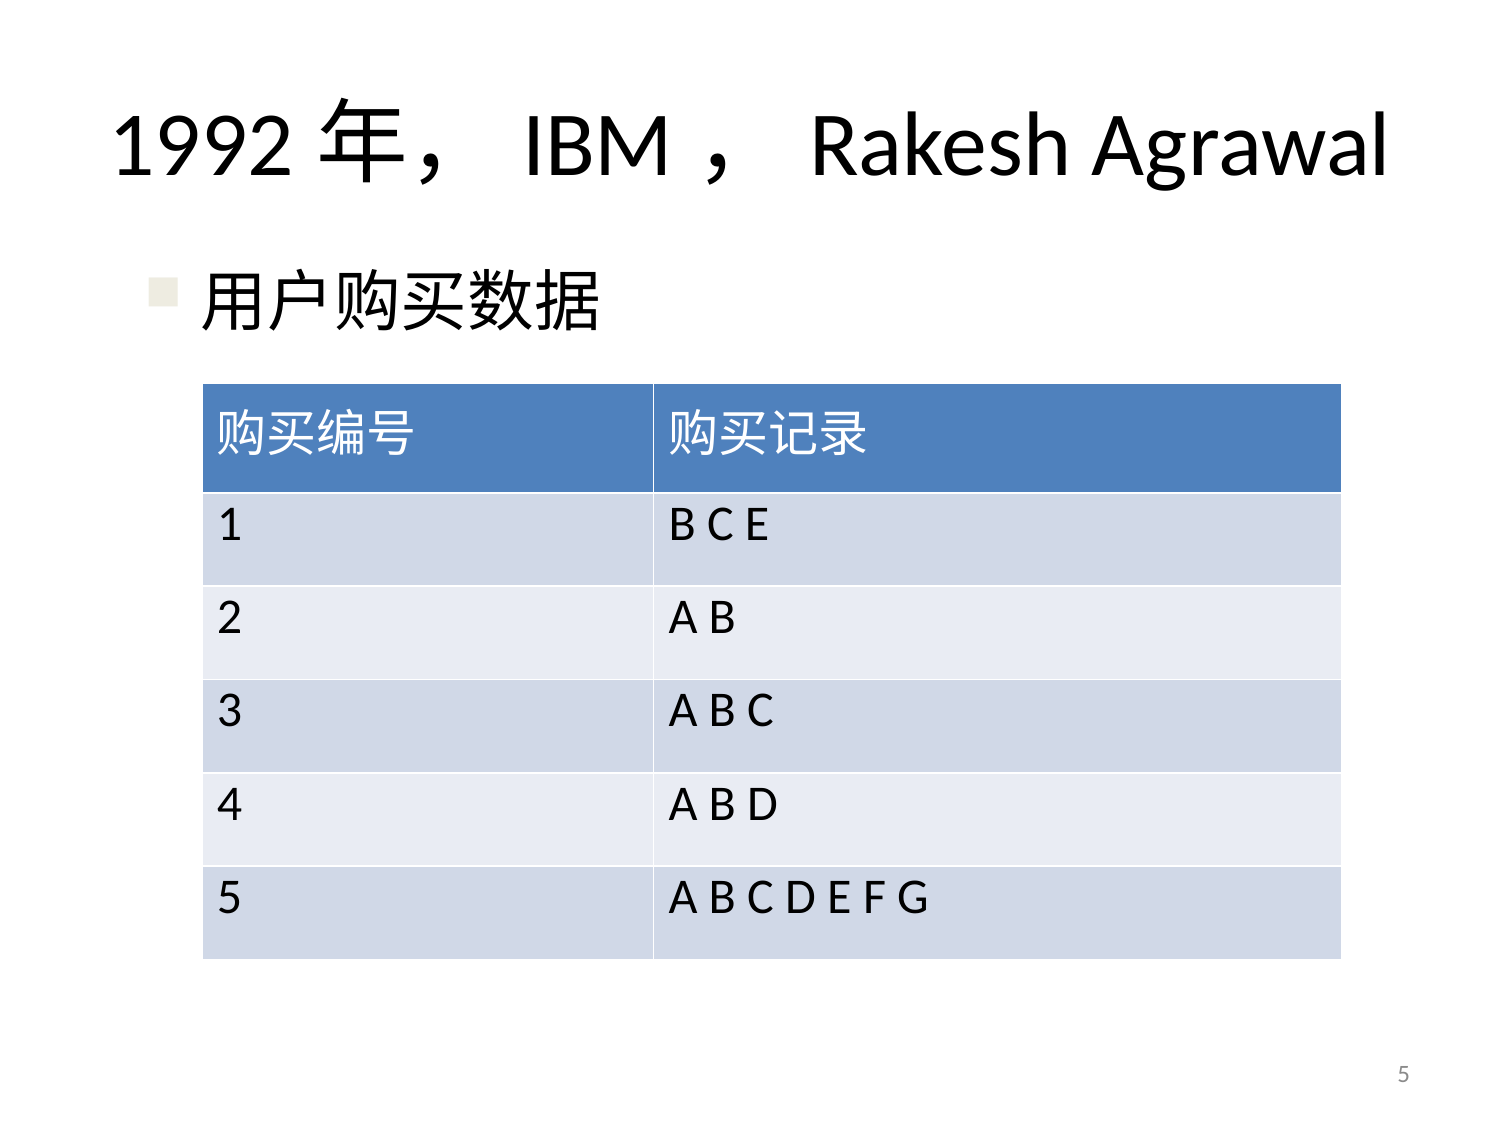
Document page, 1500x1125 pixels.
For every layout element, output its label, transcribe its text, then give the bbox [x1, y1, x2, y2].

table_cell B C E [654, 494, 1341, 585]
table_cell A B D [654, 774, 1341, 865]
table_header 购买编号 [203, 384, 653, 492]
table_header 购买记录 [654, 384, 1341, 492]
table_cell 1 [203, 494, 653, 585]
table_cell A B C [654, 680, 1341, 772]
table_cell 5 [203, 867, 653, 959]
table_cell 2 [203, 587, 653, 679]
title 1992年，IBM，Rakesh Agrawal [75, 45, 1425, 233]
table_cell A B [654, 587, 1341, 679]
table_cell 4 [203, 774, 653, 865]
table_cell A B C D E F G [654, 867, 1341, 959]
table_cell 3 [203, 680, 653, 772]
text_box 用户购买数据 [129, 251, 1480, 895]
slide_number 5 [1074, 1042, 1425, 1103]
